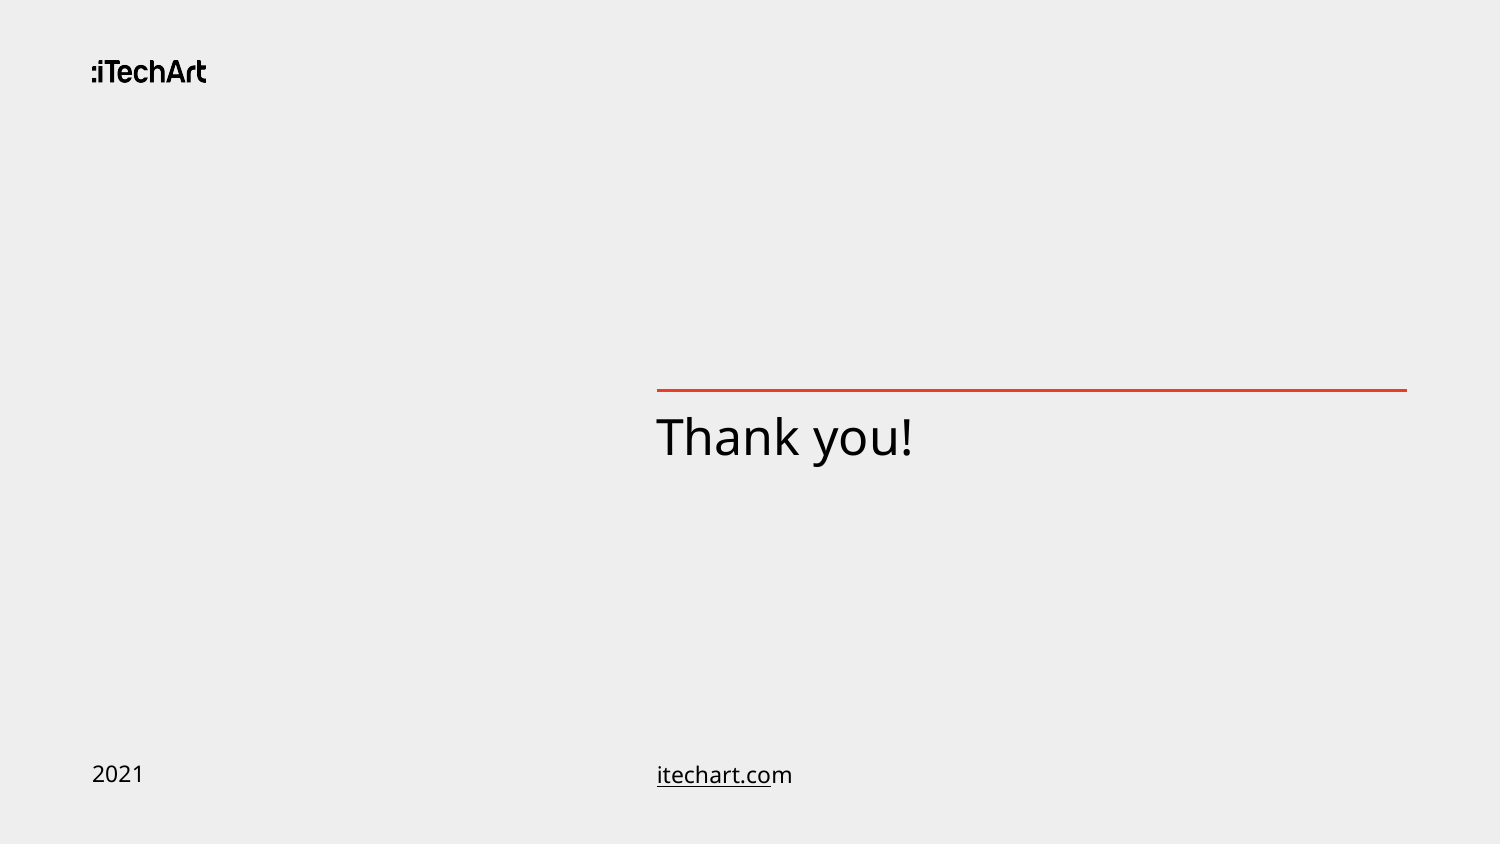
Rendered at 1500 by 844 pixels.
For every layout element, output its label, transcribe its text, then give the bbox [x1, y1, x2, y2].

text_box itechart.com [656, 745, 816, 808]
text_box Thank you! [655, 394, 1408, 481]
picture [91, 60, 206, 83]
text_box 2021 [92, 745, 185, 801]
